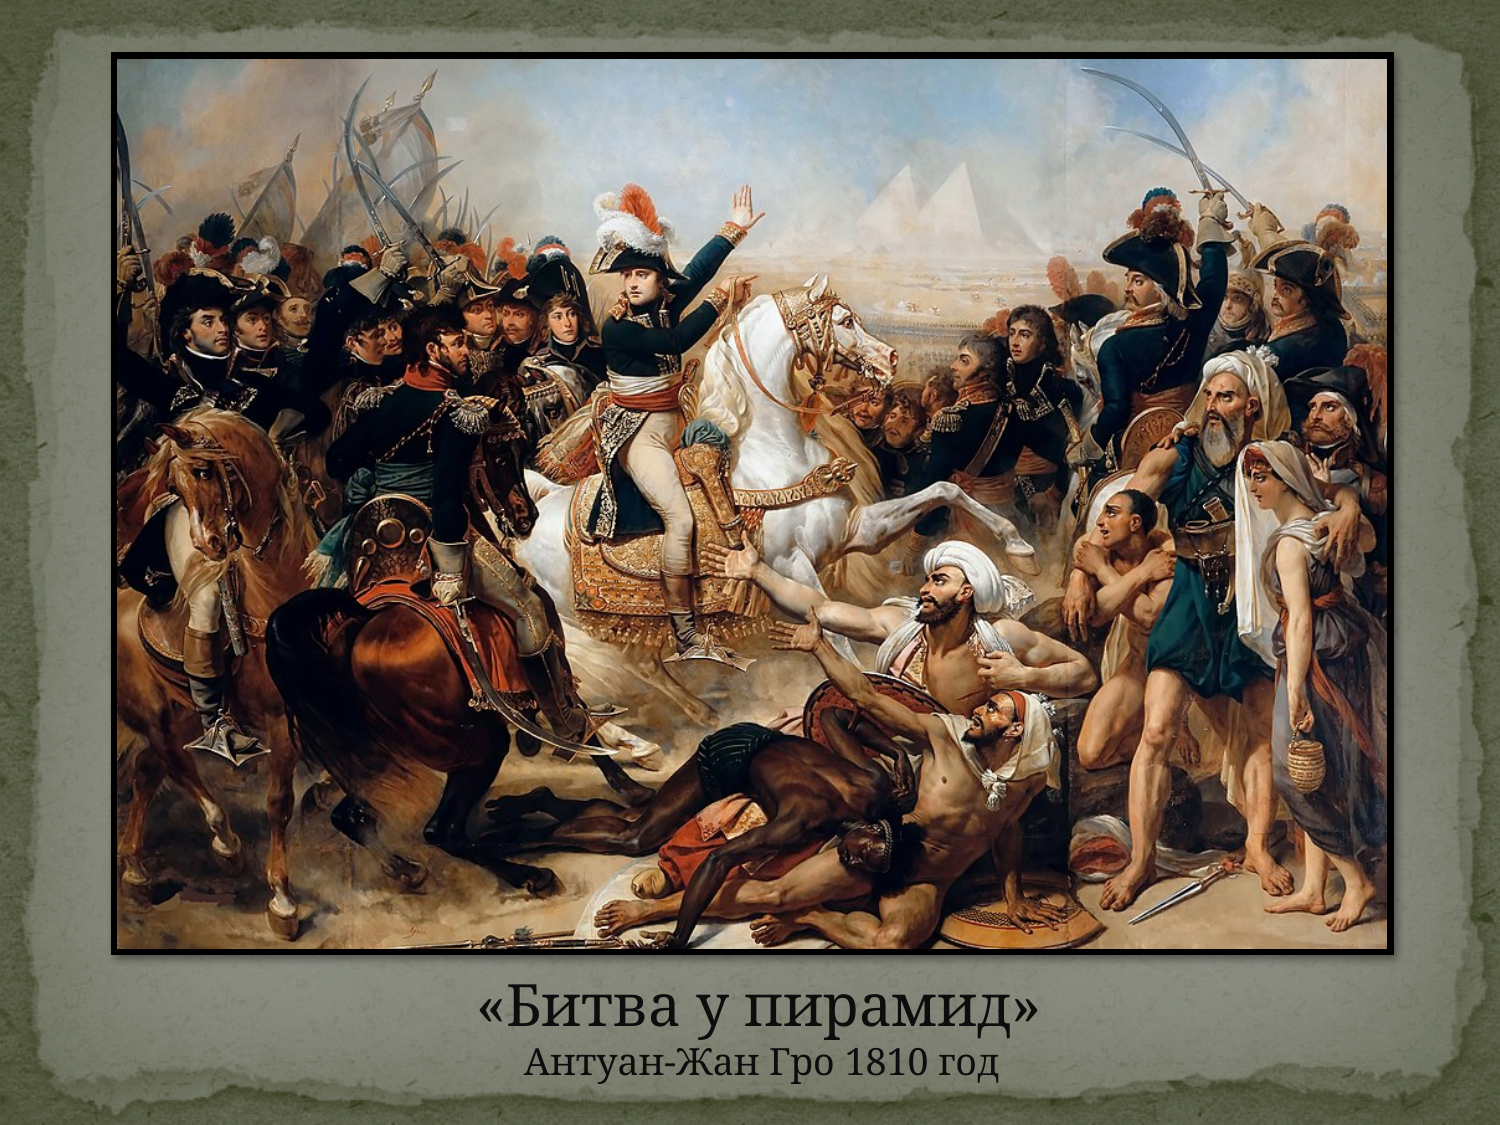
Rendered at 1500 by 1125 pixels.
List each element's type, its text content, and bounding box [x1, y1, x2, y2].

picture [117, 59, 1389, 951]
text_box «Битва у пирамид» Антуан-Жан Гро 1810 год [386, 960, 1137, 1091]
